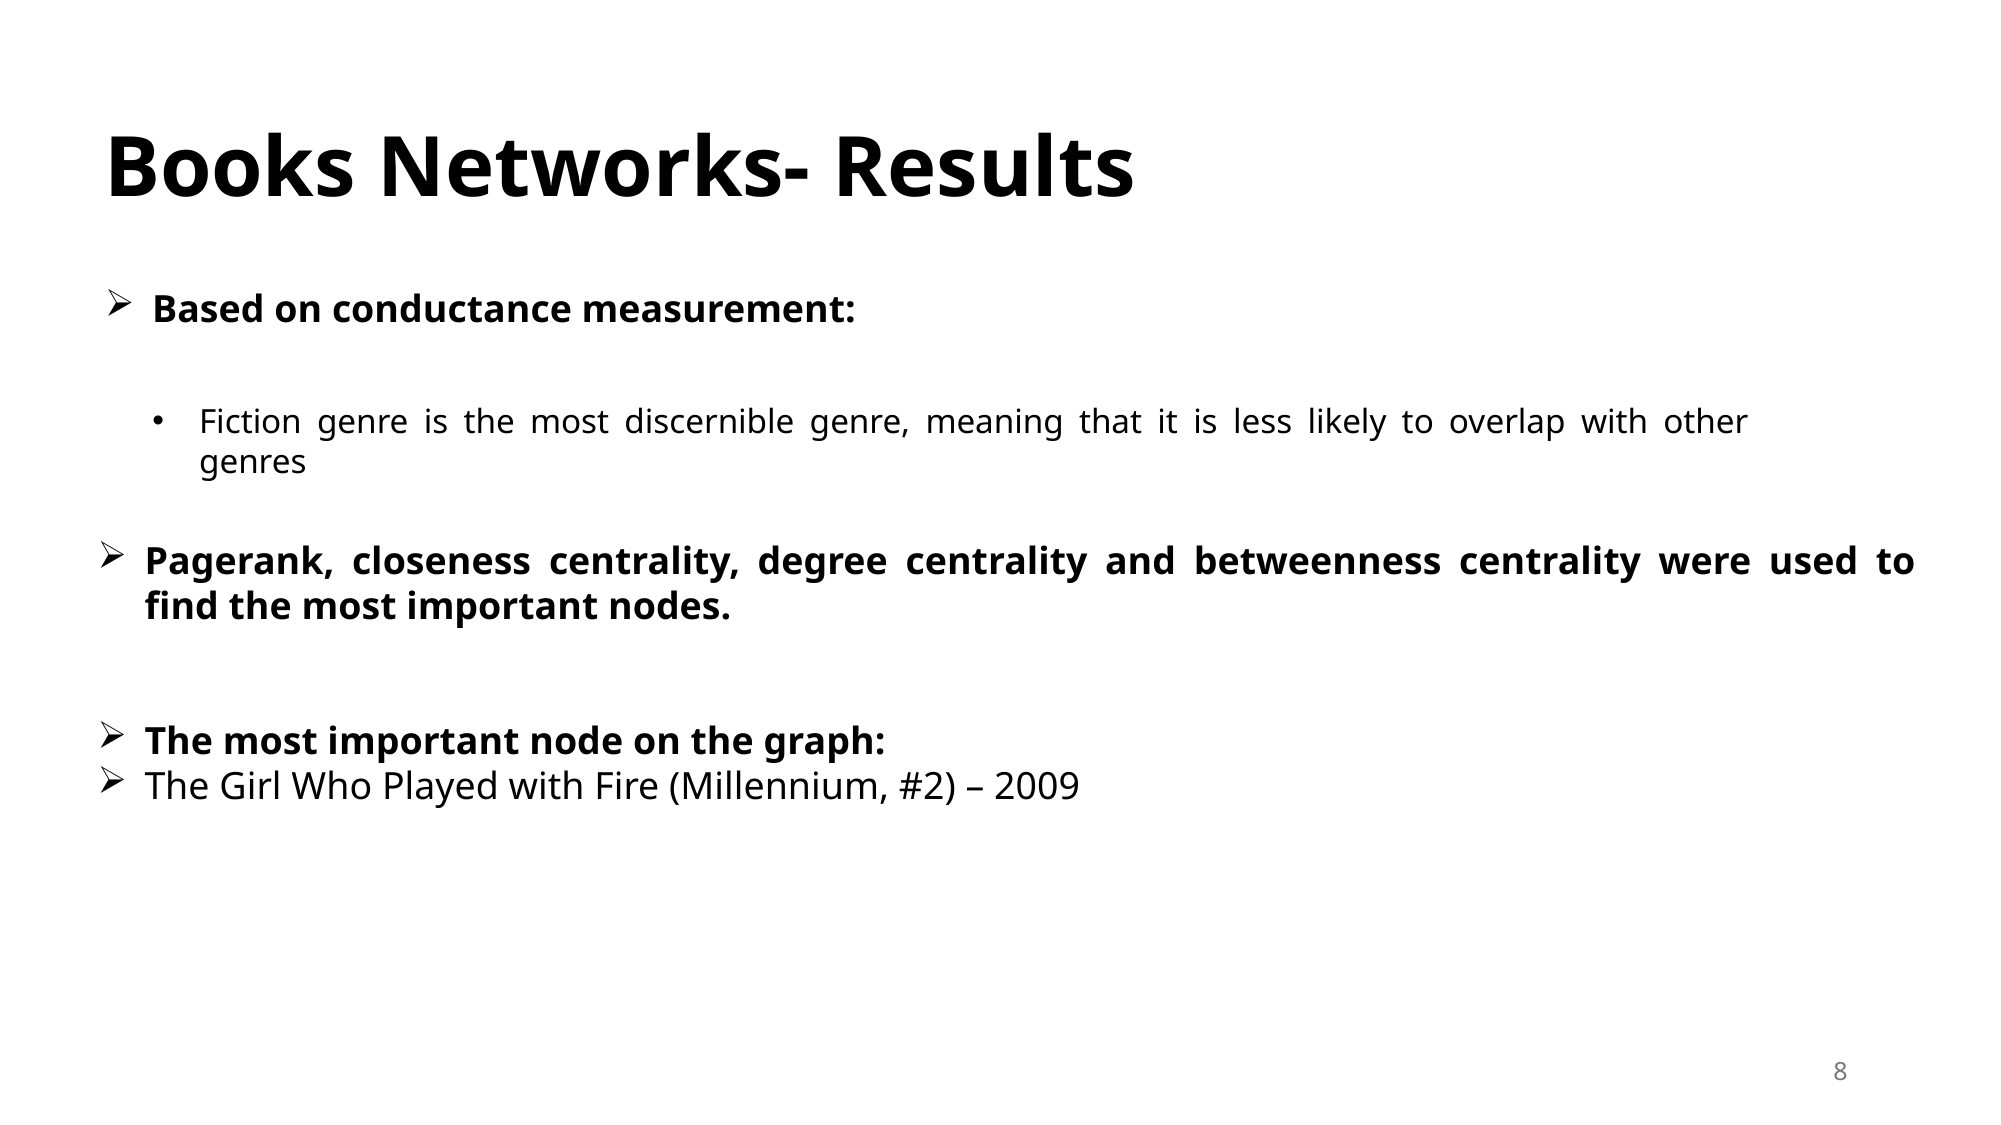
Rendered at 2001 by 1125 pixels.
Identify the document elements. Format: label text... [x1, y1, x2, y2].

text_box Fiction genre is the most discernible genre, meaning that it is less likely to overlap with other genres [137, 353, 1766, 533]
title Books Networks- Results [89, 60, 1815, 279]
text_box Based on conductance measurement: [90, 277, 1925, 427]
slide_number 8 [1412, 1042, 1863, 1103]
text_box Pagerank, closeness centrality, degree centrality and betweenness centrality were used to find the most important nodes. The most important node on the graph: The Girl Who Played with Fire (Millennium, #2) – 2009 [82, 529, 1933, 860]
